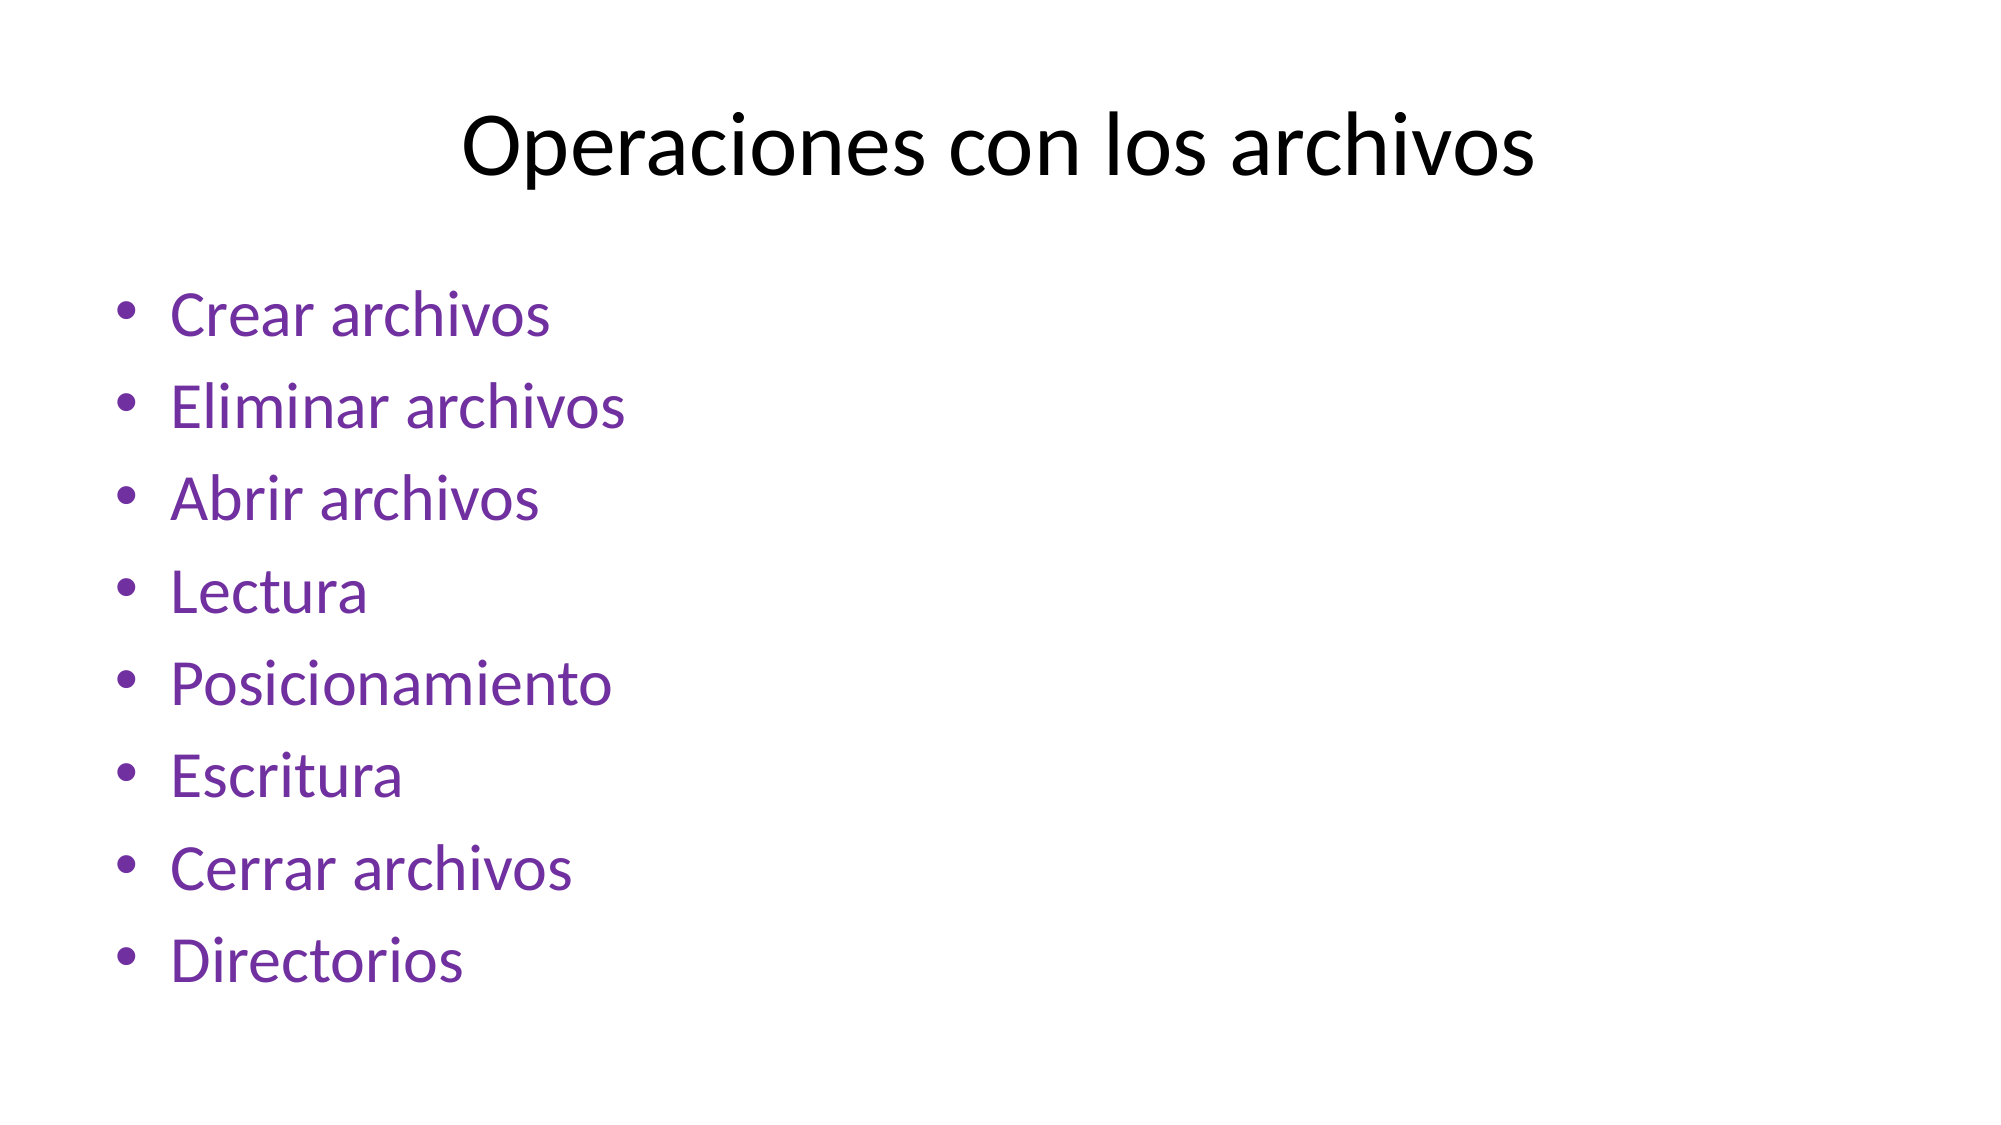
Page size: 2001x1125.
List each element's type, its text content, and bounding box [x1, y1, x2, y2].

title Operaciones con los archivos [99, 45, 1900, 233]
list Crear archivos Eliminar archivos Abrir archivos Lectura Posicionamiento Escritura Cerrar archivos Directorios [99, 262, 1900, 1005]
